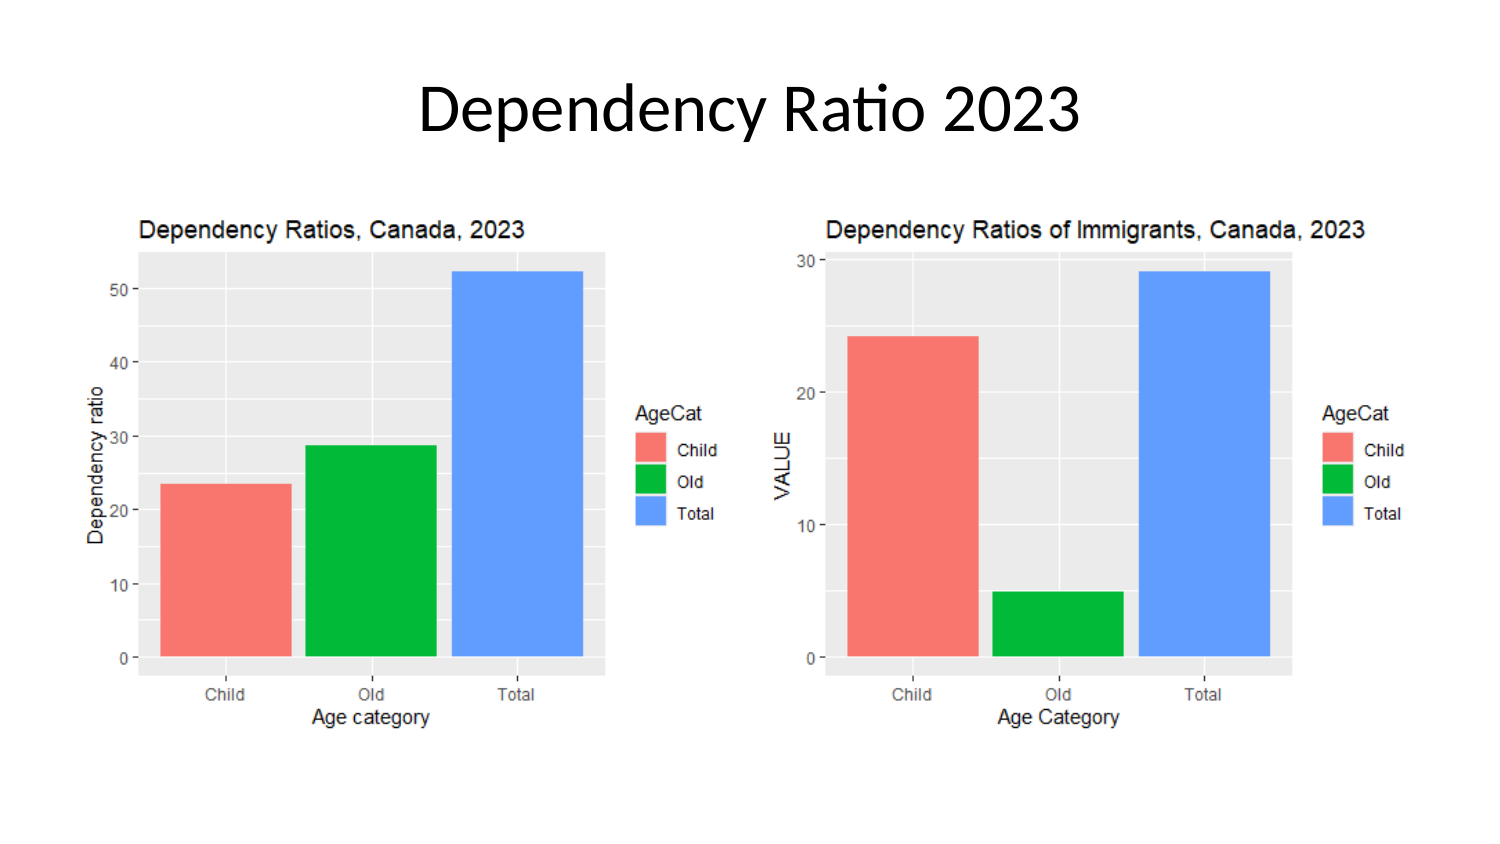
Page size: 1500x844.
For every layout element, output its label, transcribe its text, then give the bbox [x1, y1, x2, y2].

picture [762, 208, 1426, 738]
picture [74, 208, 738, 738]
title Dependency Ratio 2023 [75, 33, 1425, 175]
